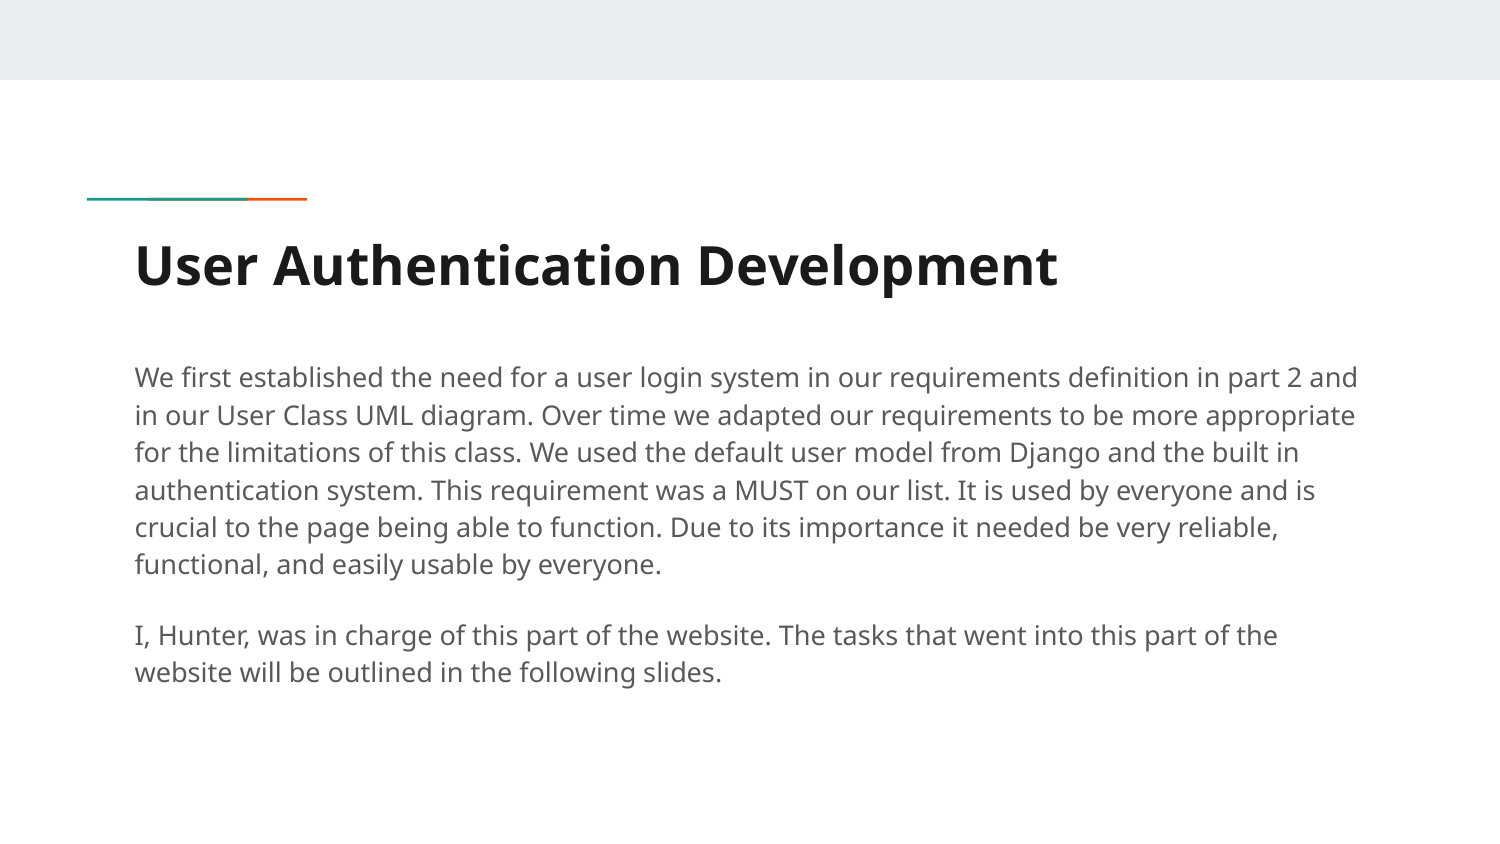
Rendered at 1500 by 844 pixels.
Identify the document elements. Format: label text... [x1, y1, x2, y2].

title User Authentication Development [119, 216, 1381, 305]
list We first established the need for a user login system in our requirements definition in part 2 and in our User Class UML diagram. Over time we adapted our requirements to be more appropriate for the limitations of this class. We used the default user model from Django and the built in authentication system. This requirement was a MUST on our list. It is used by everyone and is crucial to the page being able to function. Due to its importance it needed be very reliable, functional, and easily usable by everyone. I, Hunter, was in charge of this part of the website. The tasks that went into this part of the website will be outlined in the following slides. [119, 341, 1381, 712]
